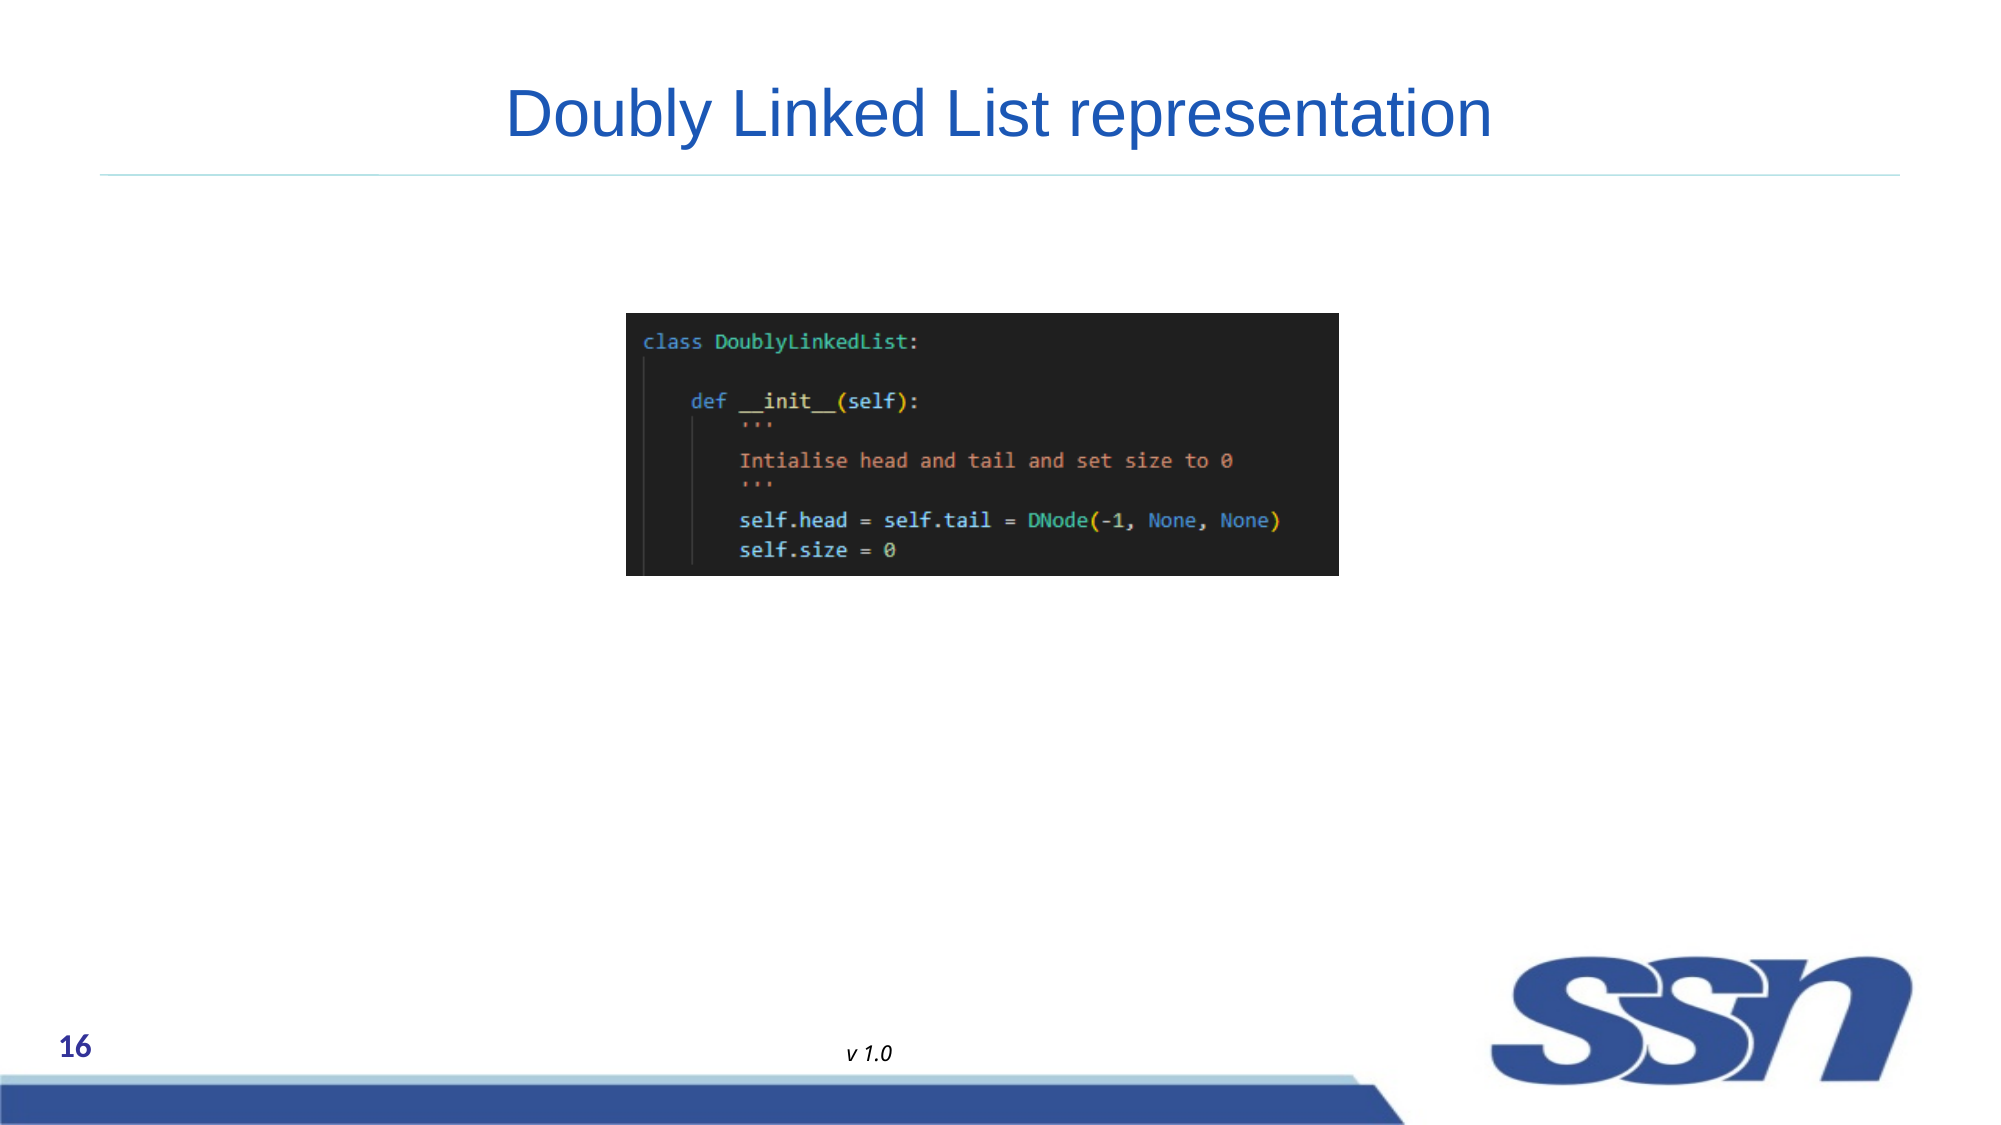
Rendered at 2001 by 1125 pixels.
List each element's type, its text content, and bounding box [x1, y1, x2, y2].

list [625, 312, 1339, 576]
picture [0, 913, 2000, 1125]
title Doubly Linked List representation [99, 44, 1901, 176]
